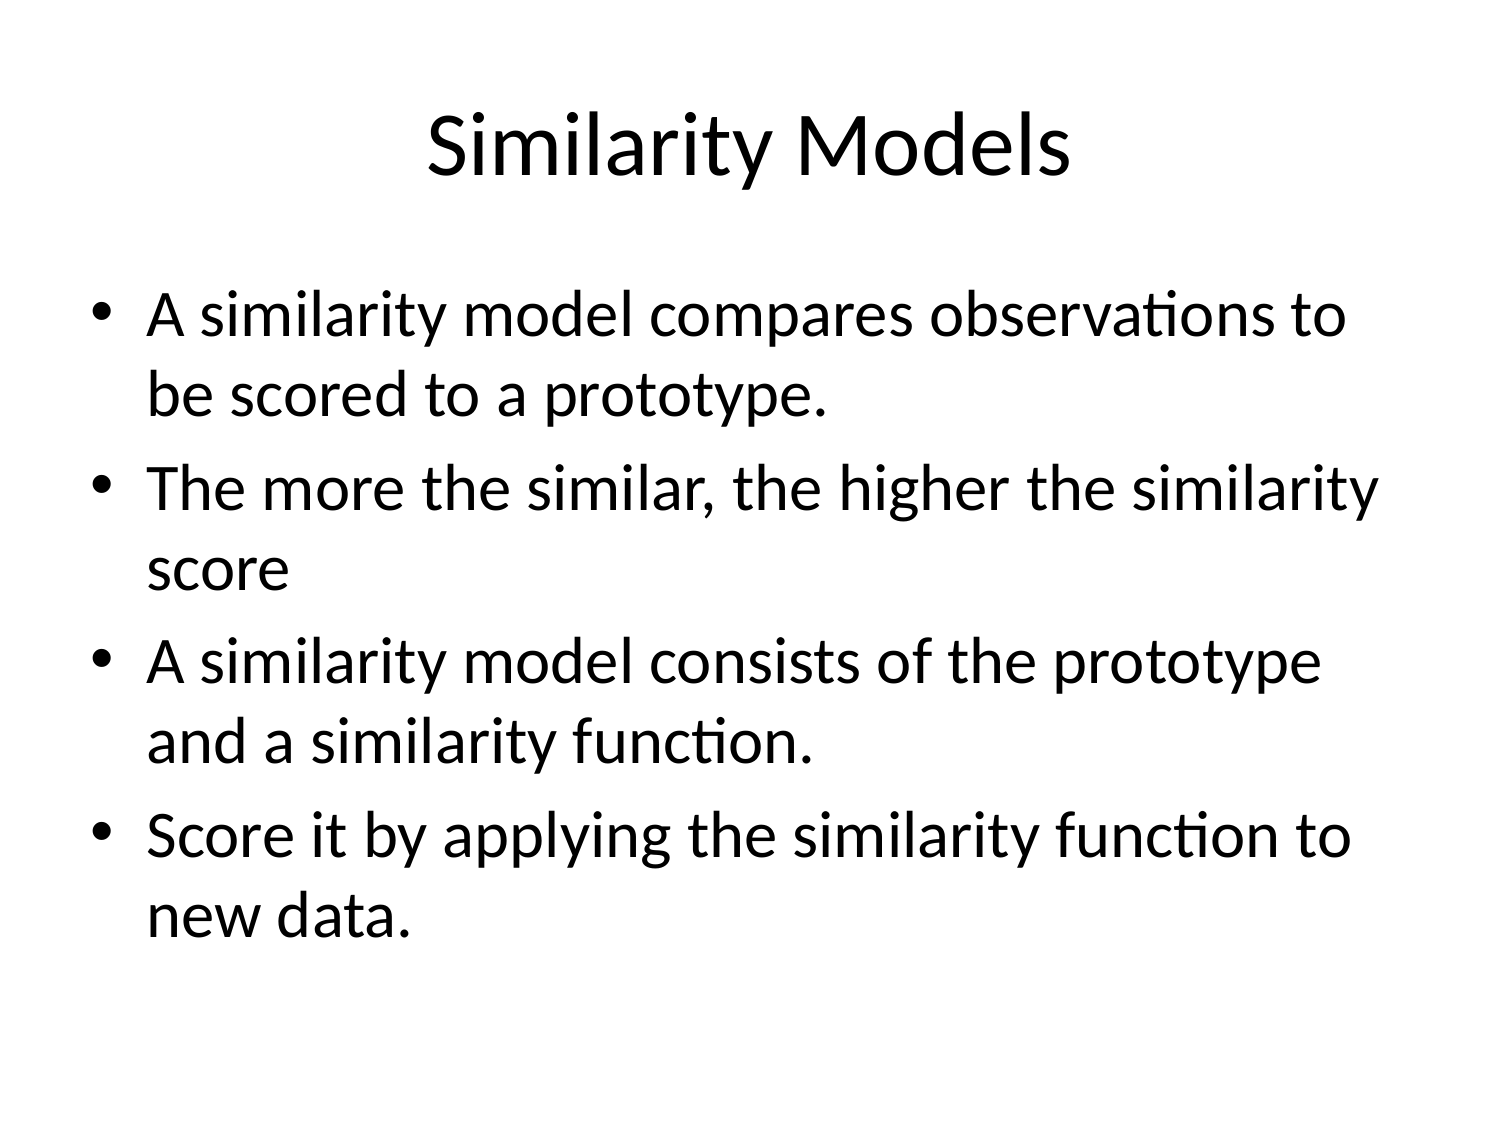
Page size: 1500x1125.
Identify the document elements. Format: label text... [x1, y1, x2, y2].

title Similarity Models [75, 45, 1425, 233]
list A similarity model compares observations to be scored to a prototype. The more the similar, the higher the similarity score A similarity model consists of the prototype and a similarity function. Score it by applying the similarity function to new data. [75, 262, 1425, 1005]
